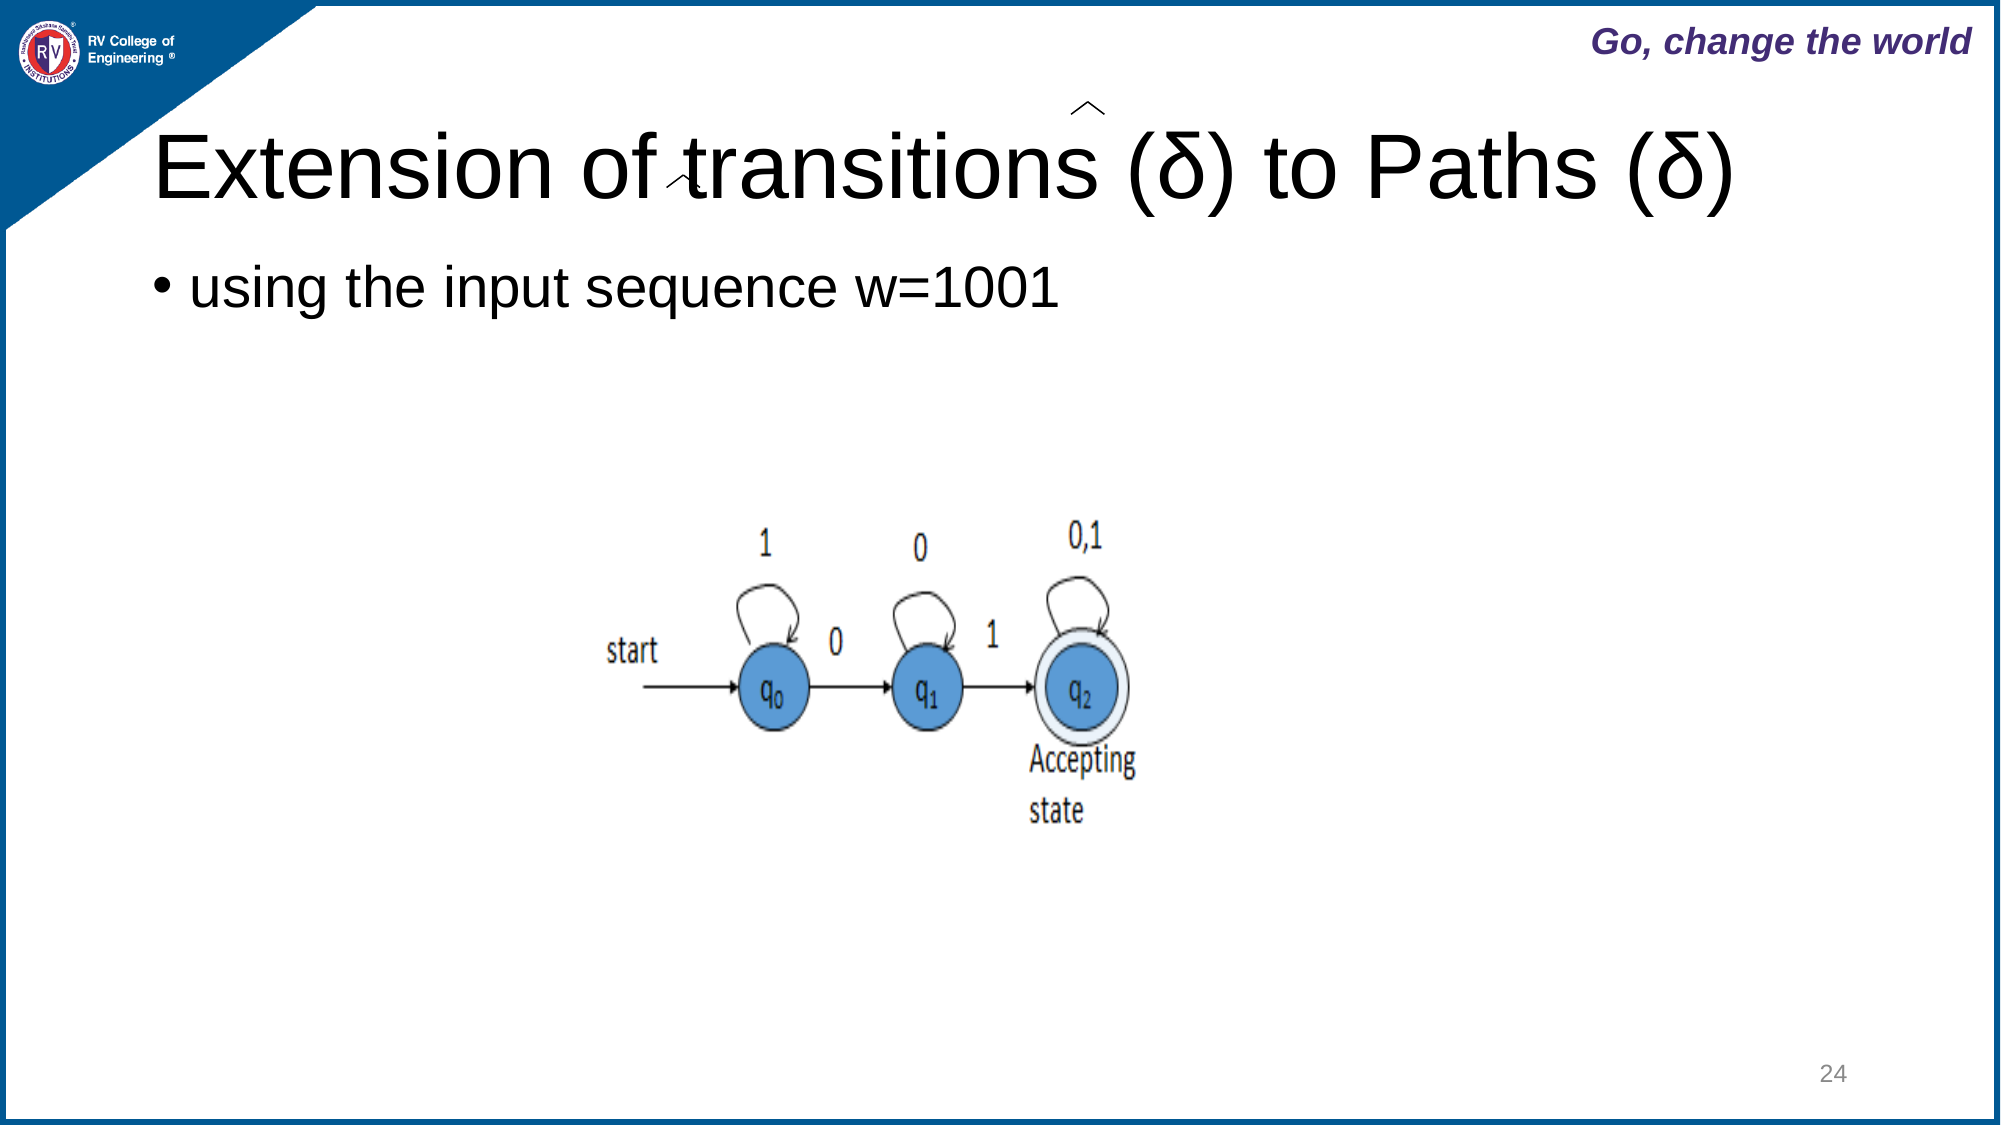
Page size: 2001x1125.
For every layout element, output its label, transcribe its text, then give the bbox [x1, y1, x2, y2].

title Extension of transitions (δ) to Paths (δ) [137, 59, 1863, 249]
slide_number ‹#› [1412, 1042, 1863, 1103]
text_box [1070, 101, 1105, 115]
list using the input sequence w=1001 [137, 249, 1863, 1014]
picture [588, 506, 1147, 849]
picture [2, 6, 316, 232]
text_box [666, 174, 701, 188]
